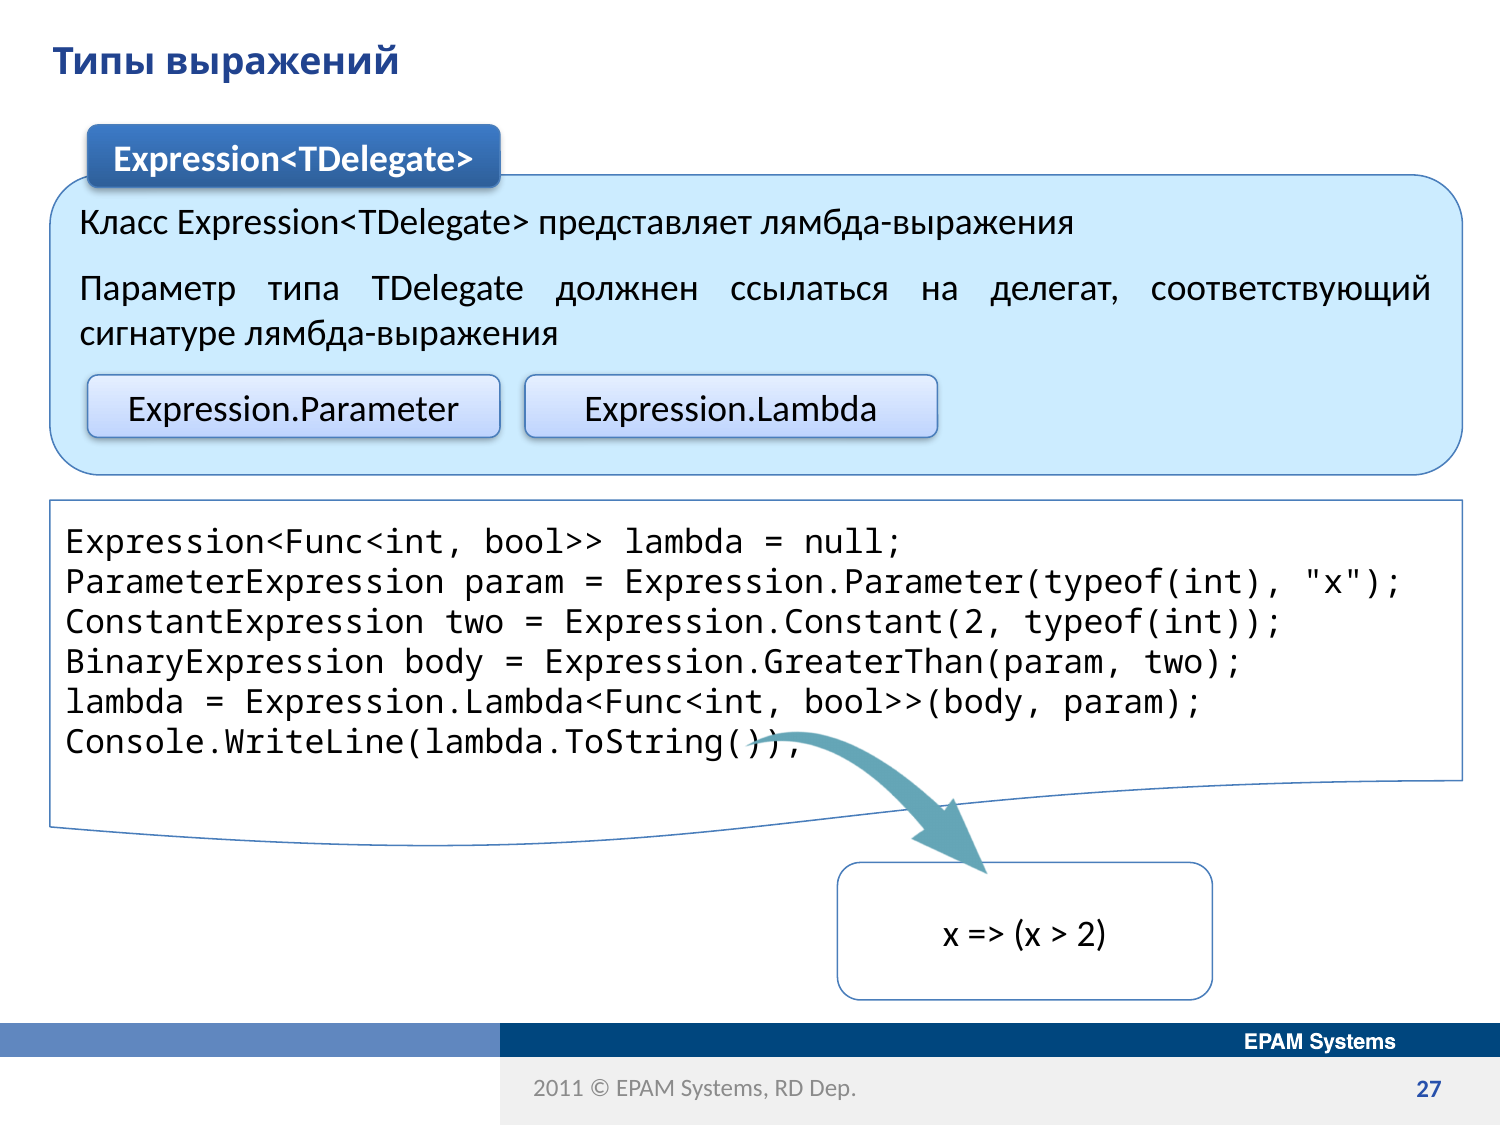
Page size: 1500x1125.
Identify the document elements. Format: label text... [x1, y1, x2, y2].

text_box Expression<TDelegate> [86, 124, 501, 189]
title Типы выражений [36, 29, 1469, 90]
text_box Expression<Func<int, bool>> lambda = null; ParameterExpression param = Expression.Parameter(typeof(int), "x"); ConstantExpression two = Expression.Constant(2, typeof(int)); BinaryExpression body = Expression.GreaterThan(param, two); lambda = Expression.Lambda<Func<int, bool>>(body, param); Console.WriteLine(lambda.ToString()); [49, 499, 1464, 847]
picture [744, 737, 1008, 863]
text_box Expression.Parameter [86, 374, 501, 439]
text_box x => (x > 2) [836, 861, 1214, 1001]
text_box Expression.Lambda [524, 374, 939, 439]
text_box Класс Expression<TDelegate> представляет лямбда-выражения Параметр типа TDelegate должнен ссылаться на делегат, соответствующий сигнатуре лямбда-выражения [49, 174, 1464, 476]
